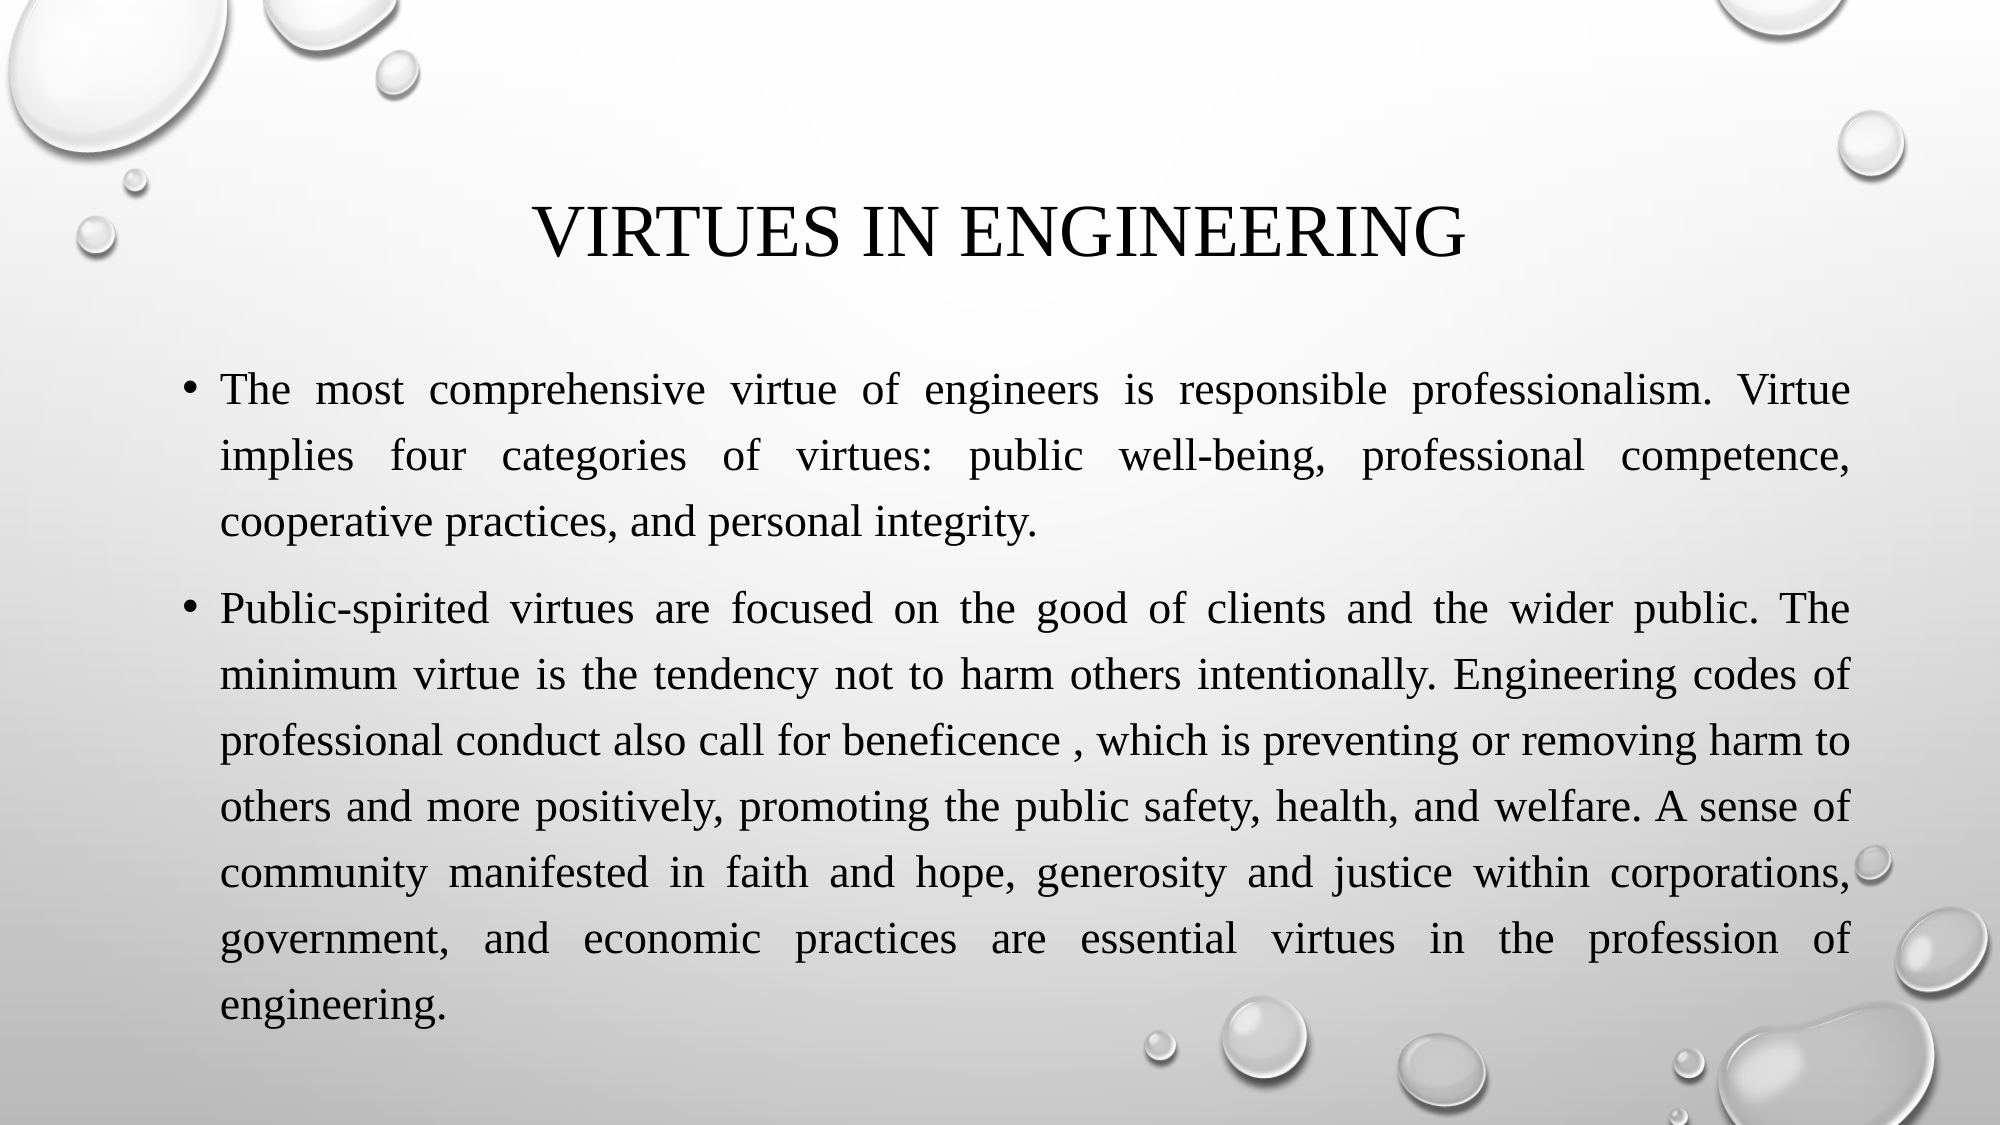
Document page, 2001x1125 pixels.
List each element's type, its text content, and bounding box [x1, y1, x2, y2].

list The most comprehensive virtue of engineers is responsible professionalism. Virtue implies four categories of virtues: public well-being, professional competence, cooperative practices, and personal integrity. Public-spirited virtues are focused on the good of clients and the wider public. The minimum virtue is the tendency not to harm others intentionally. Engineering codes of professional conduct also call for beneficence , which is preventing or removing harm to others and more positively, promoting the public safety, health, and welfare. A sense of community manifested in faith and hope, generosity and justice within corporations, government, and economic practices are essential virtues in the profession of engineering. [167, 340, 1868, 1040]
picture [0, 0, 2000, 1125]
title Virtues in engineering [149, 101, 1851, 364]
